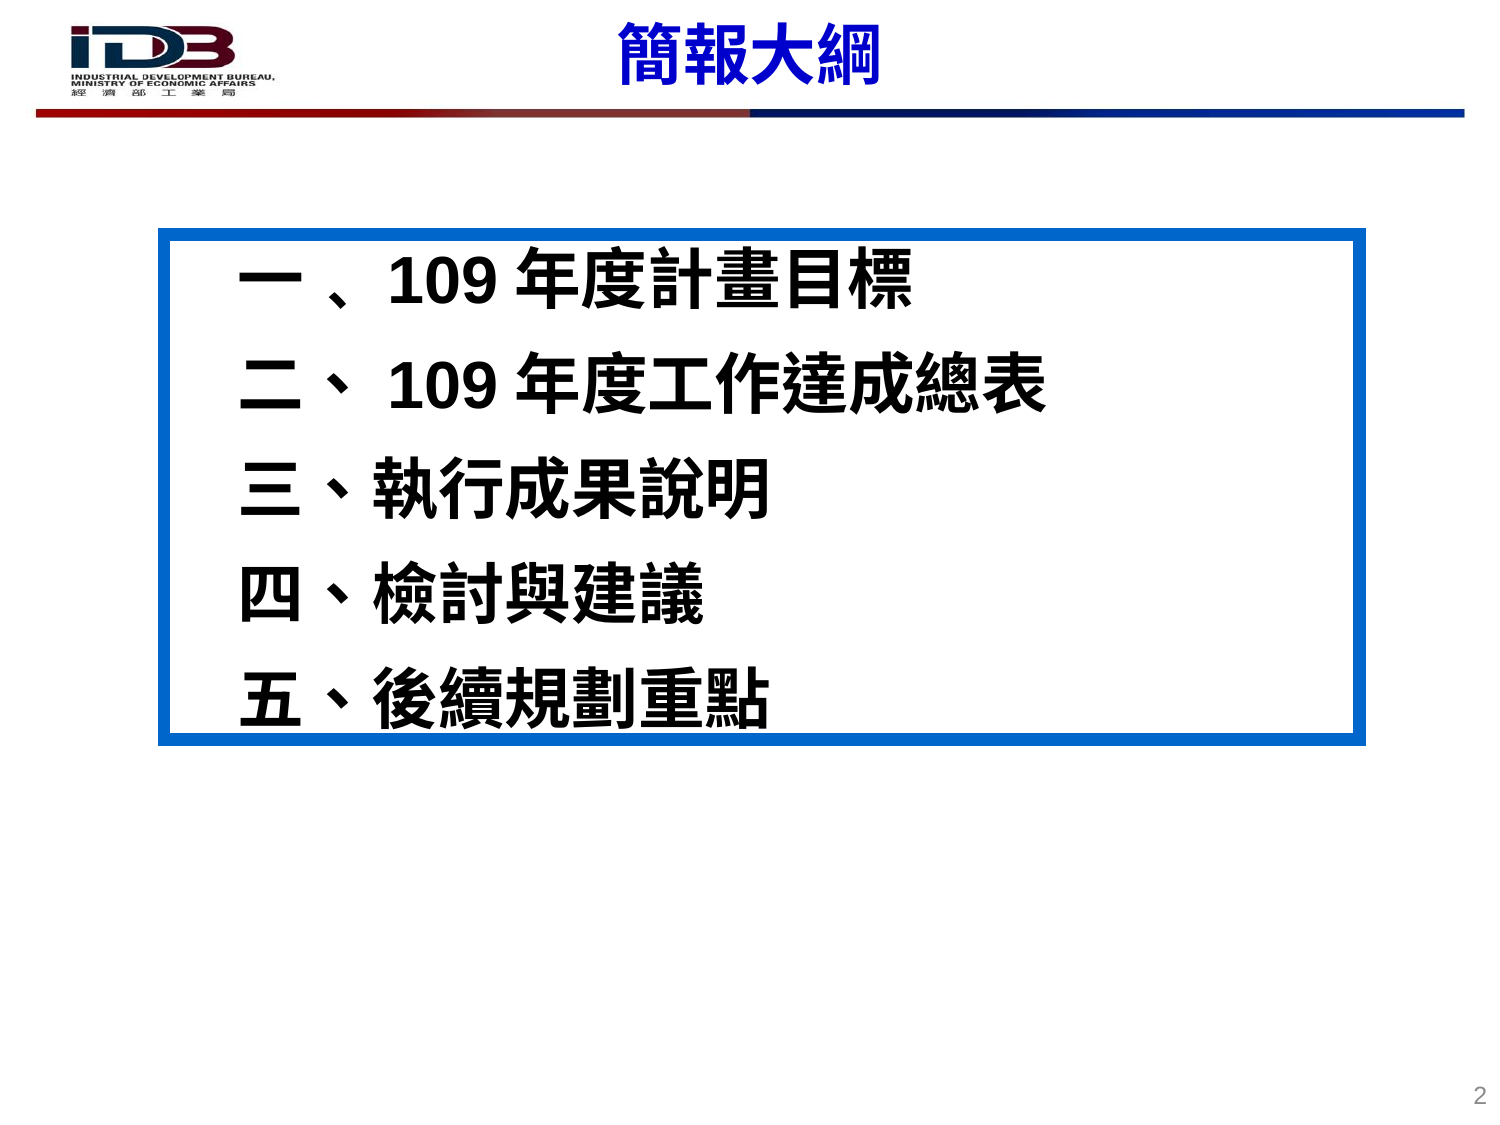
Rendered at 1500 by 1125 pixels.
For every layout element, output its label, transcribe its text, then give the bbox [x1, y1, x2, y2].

slide_number 2 [1152, 1065, 1500, 1125]
text_box 一﹑109年度計畫目標 二、109年度工作達成總表 三、執行成果說明 四、檢討與建議 五、後續規劃重點 [164, 234, 1360, 740]
title 簡報大綱 [0, 0, 1500, 106]
picture [23, 106, 1465, 118]
